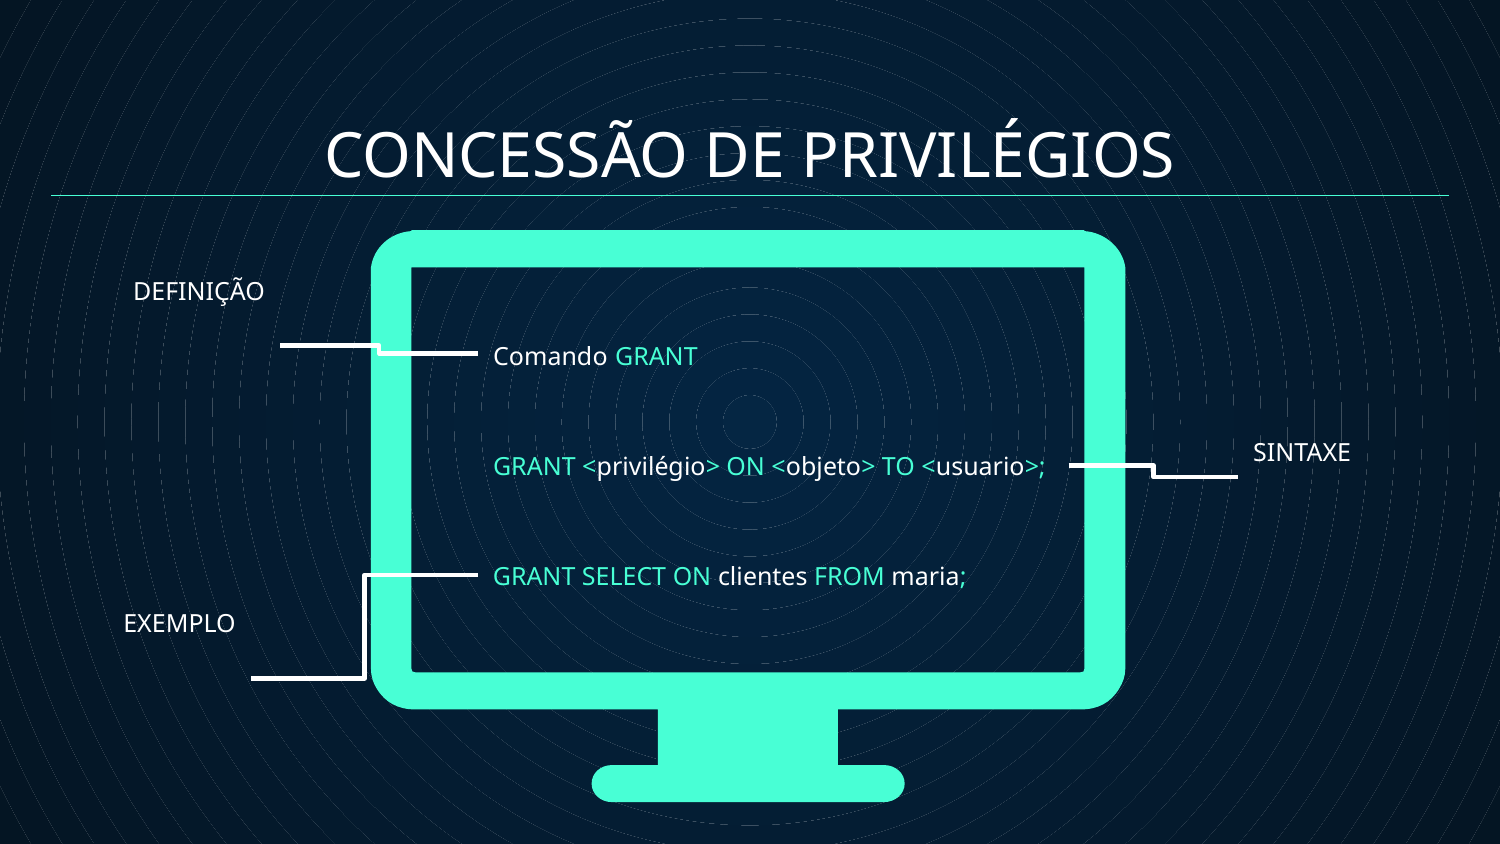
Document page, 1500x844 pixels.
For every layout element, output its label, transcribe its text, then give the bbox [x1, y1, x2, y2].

text_box GRANT SELECT ON clientes FROM maria; [477, 545, 1022, 605]
text_box [370, 230, 1126, 420]
text_box [370, 363, 412, 573]
title EXEMPLO [92, 592, 252, 764]
text_box Comando GRANT [478, 320, 877, 386]
text_box [370, 475, 1126, 803]
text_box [250, 575, 479, 624]
title CONCESSÃO DE PRIVILÉGIOS [51, 105, 1449, 195]
title CONCESSÃO DE PRIVILÉGIOS [51, 202, 1449, 206]
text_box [1068, 421, 1239, 466]
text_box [279, 290, 479, 354]
title SINTAXE [1238, 391, 1413, 563]
text_box GRANT <privilégio> ON <objeto> TO <usuario>; [478, 435, 1069, 496]
title DEFINIÇÃO [105, 260, 281, 432]
